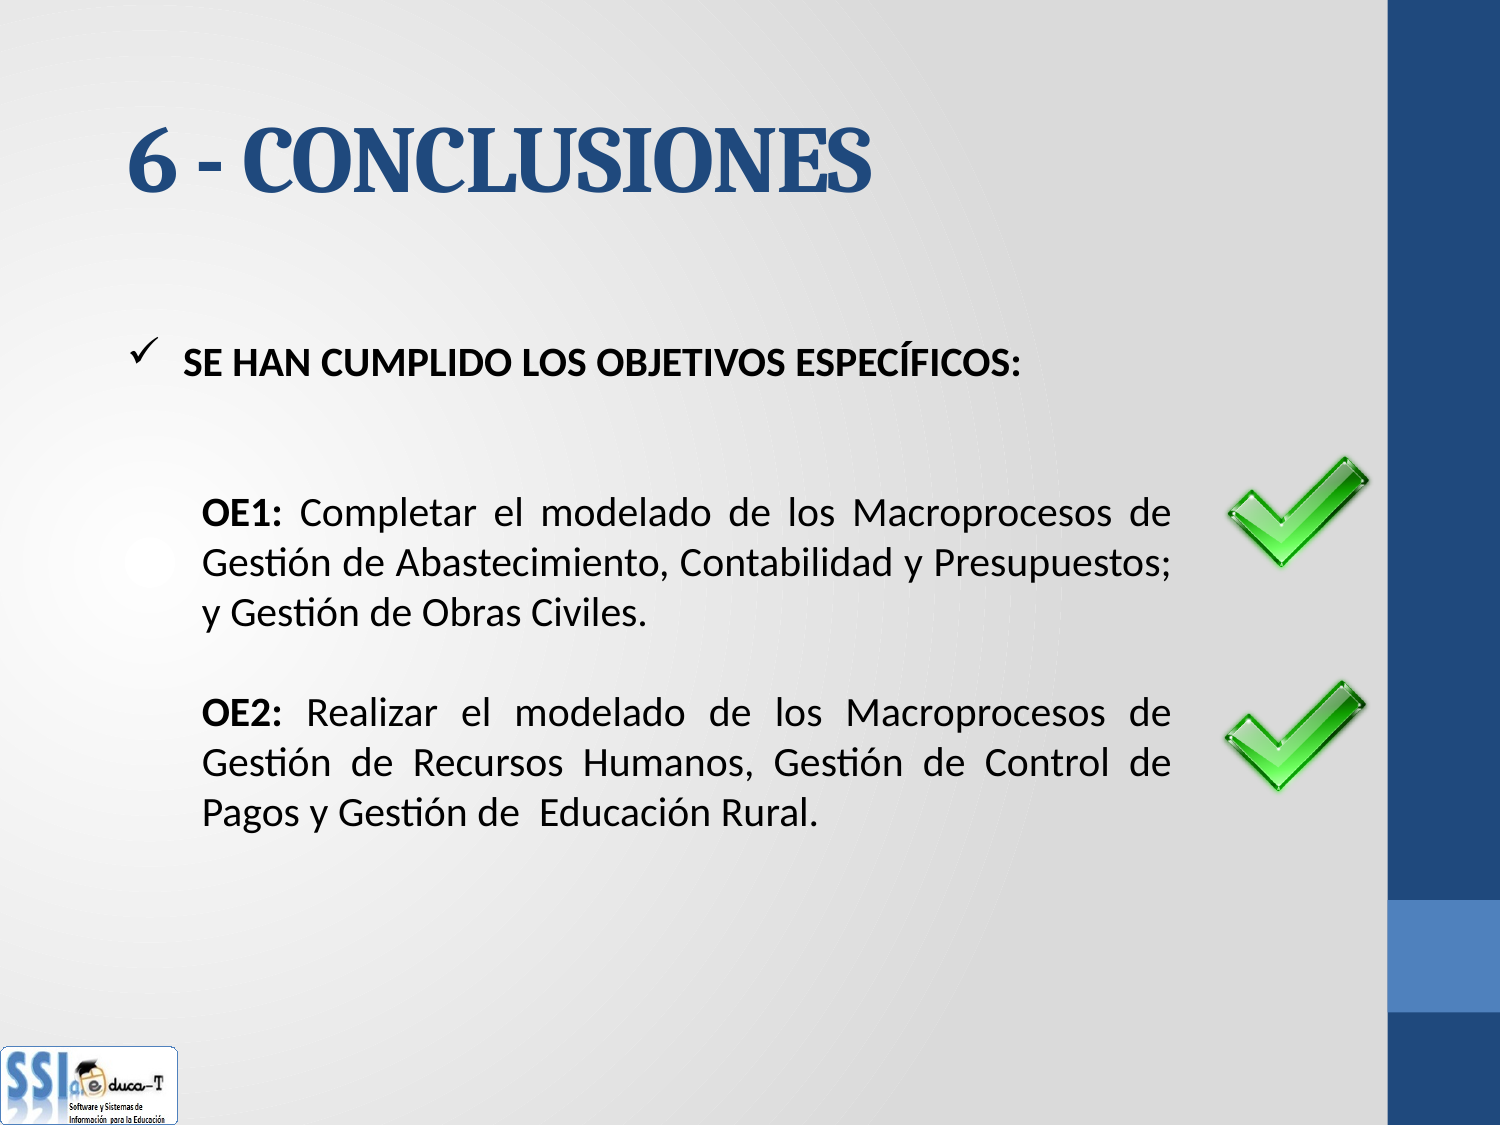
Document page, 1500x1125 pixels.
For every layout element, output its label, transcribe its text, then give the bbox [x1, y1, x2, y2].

picture [1219, 659, 1373, 813]
picture [1221, 434, 1375, 588]
text_box 6 - CONCLUSIONES [112, 78, 1069, 230]
picture [0, 1046, 179, 1125]
text_box SE HAN CUMPLIDO LOS OBJETIVOS ESPECÍFICOS: OE1: Completar el modelado de los Macroprocesos de Gestión de Abastecimiento, Contabilidad y Presupuestos; y Gestión de Obras Civiles. OE2: Realizar el modelado de los Macroprocesos de Gestión de Recursos Humanos, Gestión de Control de Pagos y Gestión de Educación Rural. [112, 327, 1187, 843]
